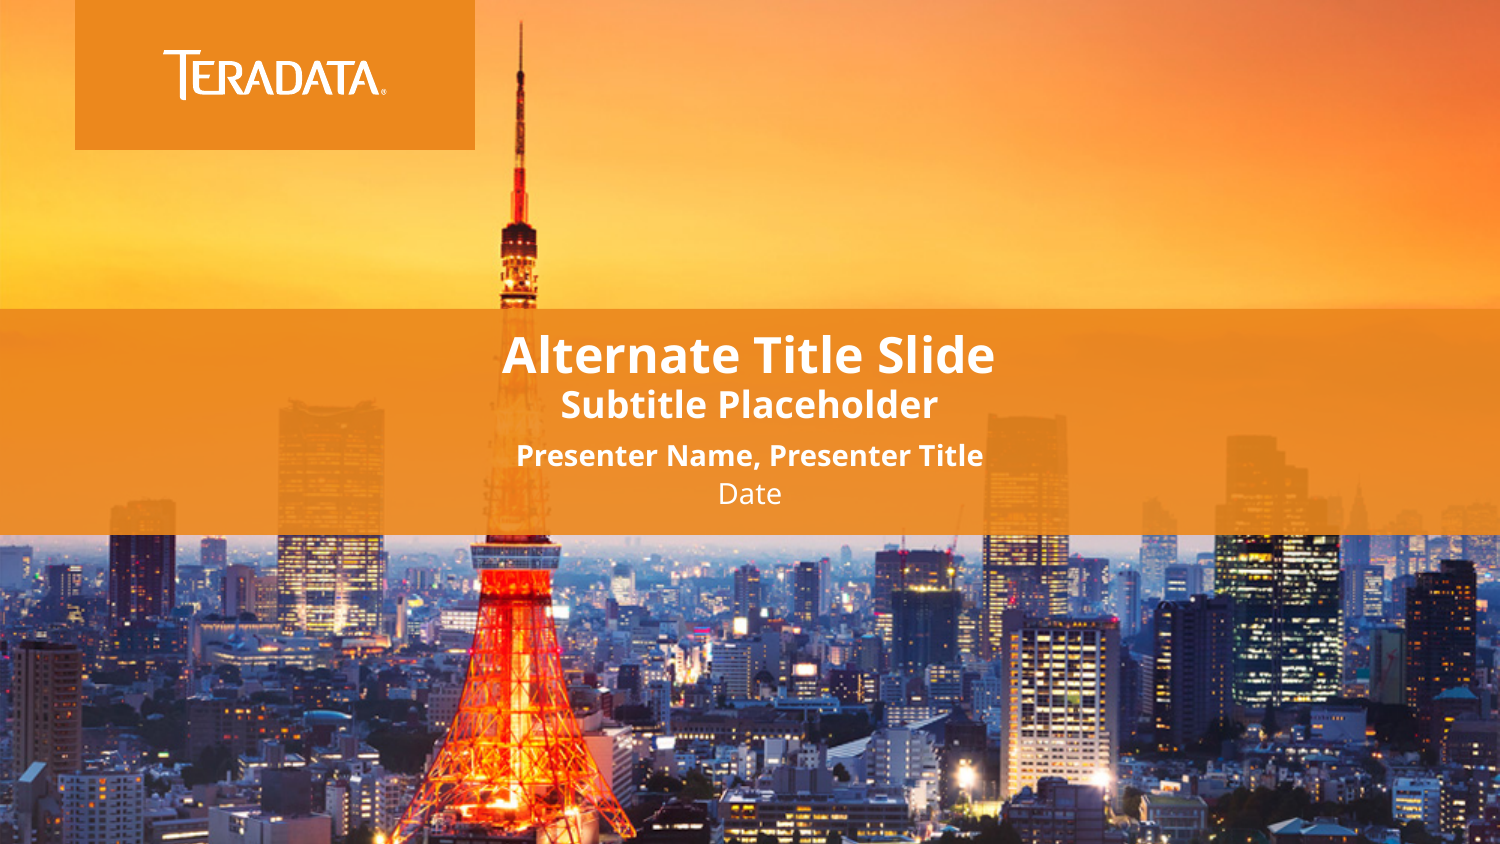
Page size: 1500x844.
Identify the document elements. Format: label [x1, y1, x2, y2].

text_box [162, 49, 387, 101]
picture [0, 0, 1500, 844]
